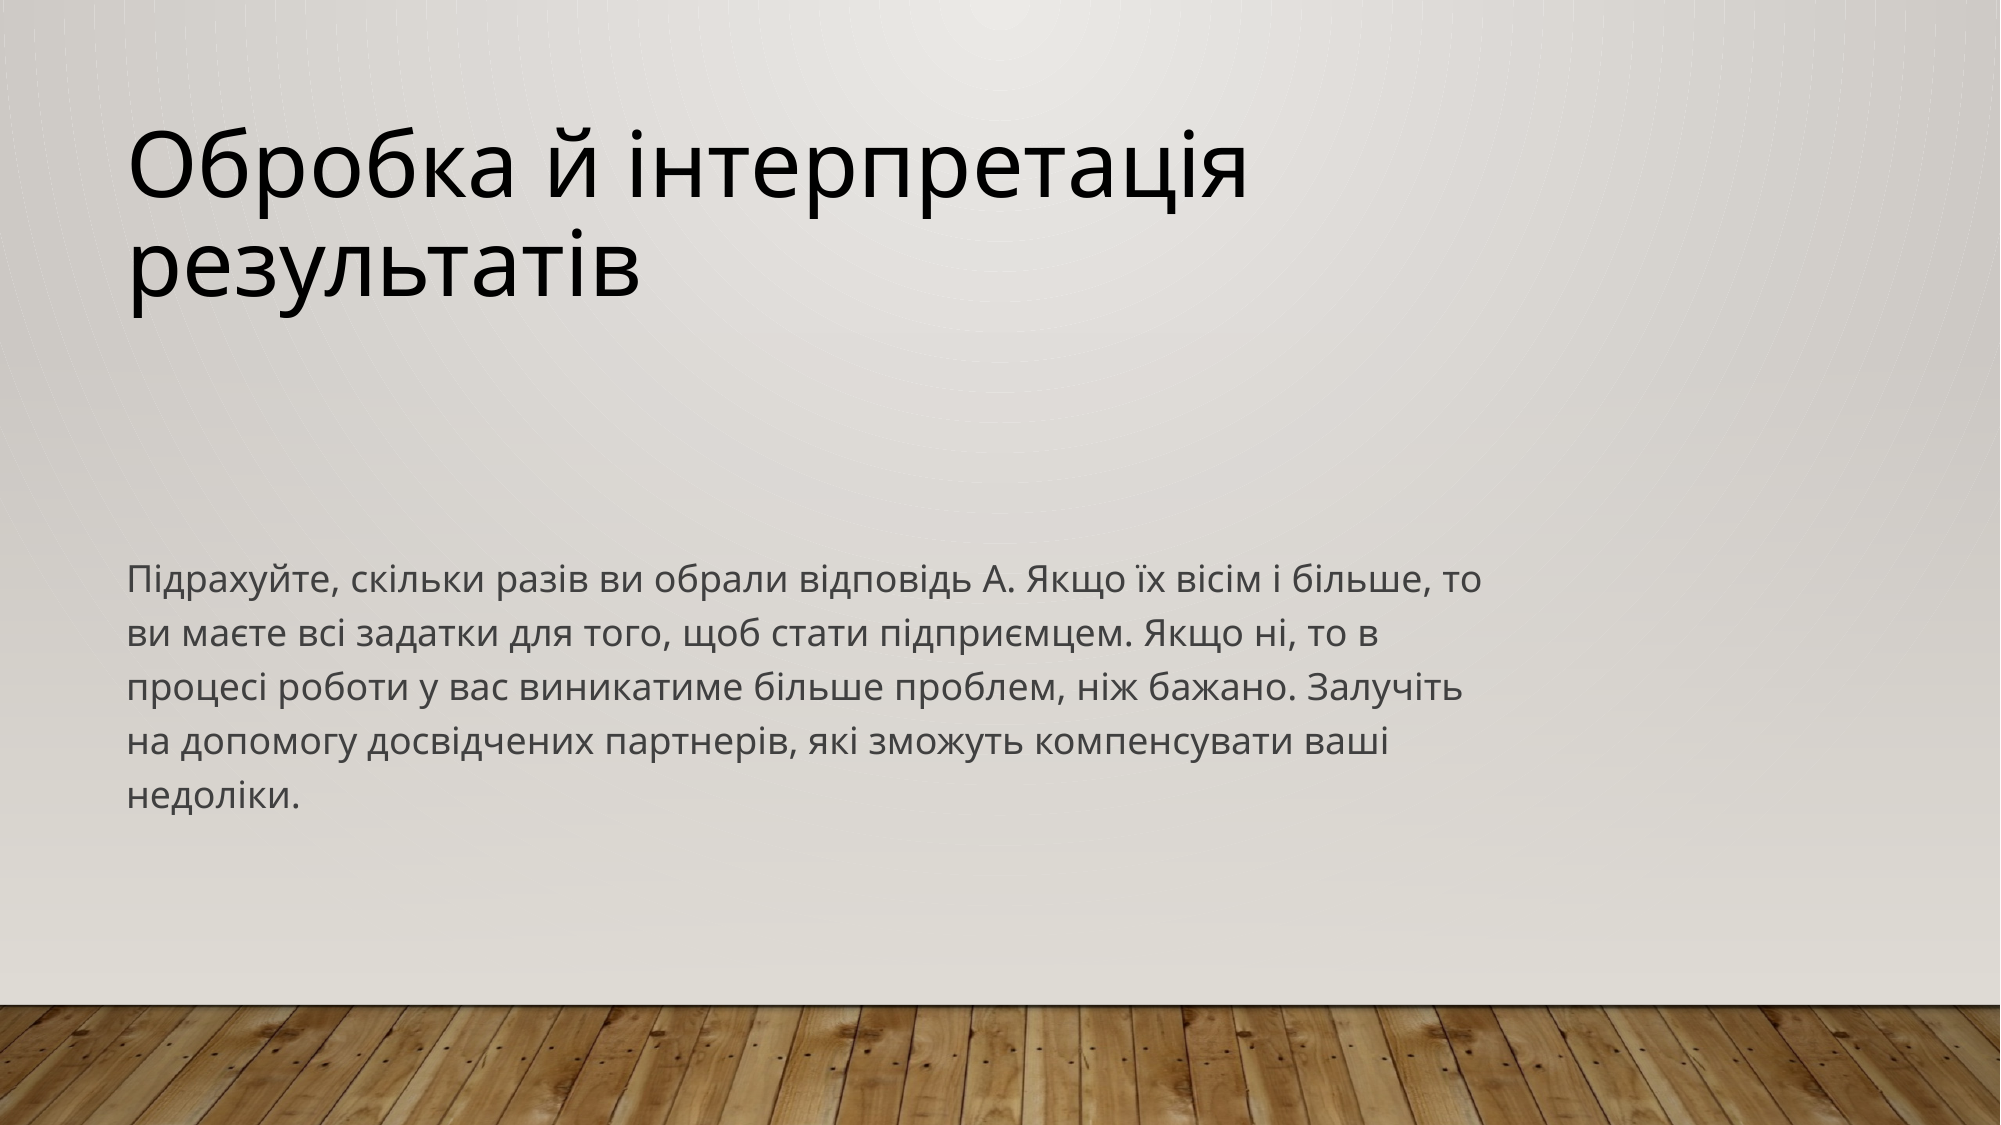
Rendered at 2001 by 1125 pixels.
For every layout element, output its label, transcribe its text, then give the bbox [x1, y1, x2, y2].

picture [0, 1005, 2000, 1125]
title Обробка й інтерпретація результатів [111, 99, 1522, 334]
list Підрахуйте, скільки разів ви обрали відповідь А. Якщо їх вісім і більше, то ви маєте всі задатки для того, щоб стати підприємцем. Якщо ні, то в процесі роботи у вас виникатиме більше проблем, ніж бажано. Залучіть на допомогу досвідчених партнерів, які зможуть компенсувати ваші недоліки. [111, 371, 1522, 992]
